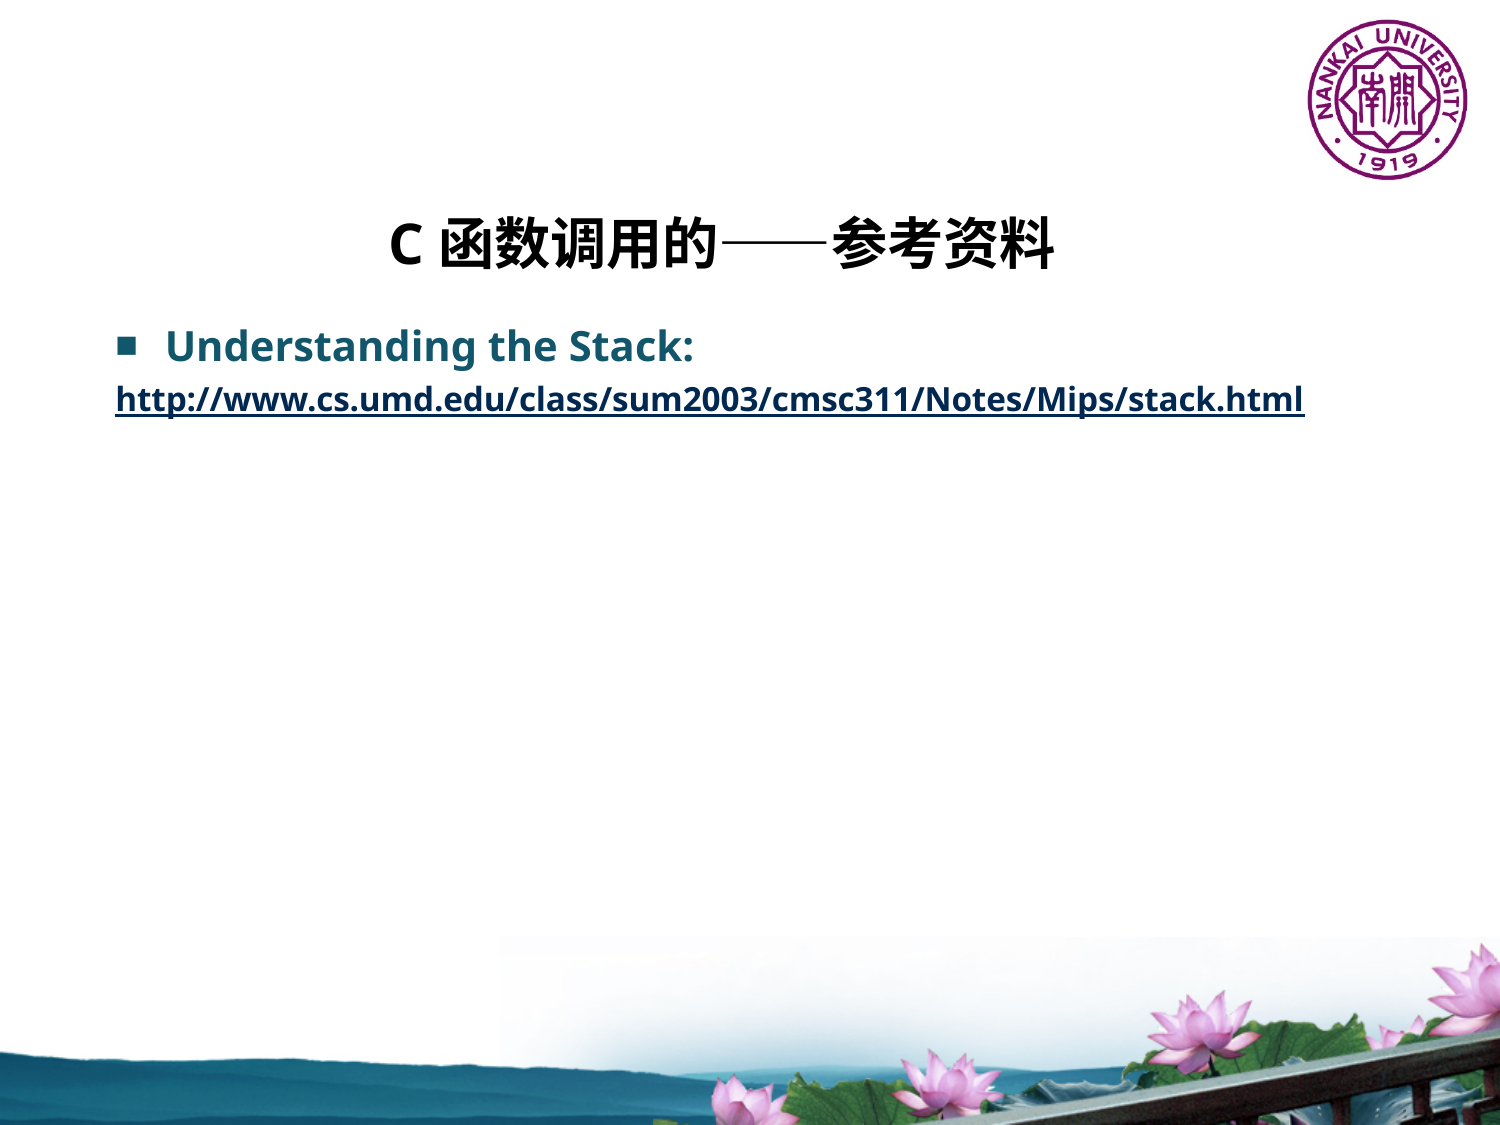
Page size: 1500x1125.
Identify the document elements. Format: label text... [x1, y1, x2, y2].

picture [0, 0, 1500, 1125]
text_box Understanding the Stack: http://www.cs.umd.edu/class/sum2003/cmsc311/Notes/Mips/stack.html [113, 319, 1346, 424]
title C函数调用的——参考资料 [76, 148, 1424, 337]
